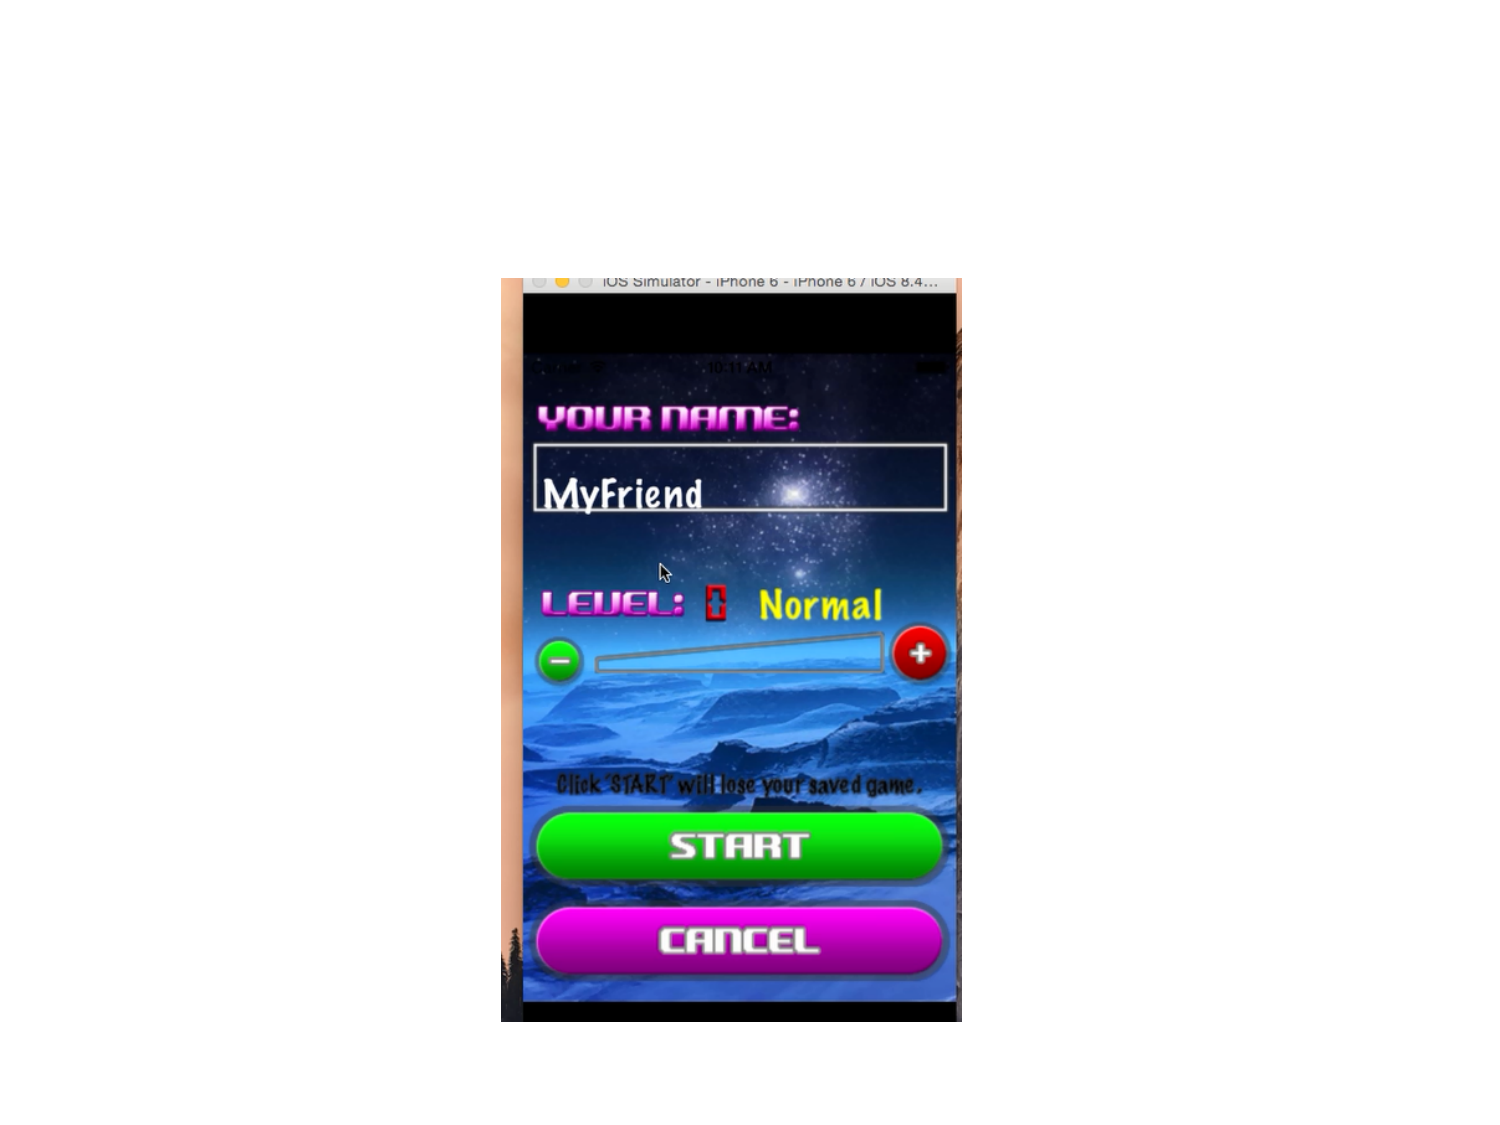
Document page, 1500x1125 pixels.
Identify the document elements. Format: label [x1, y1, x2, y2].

list [501, 278, 962, 1022]
